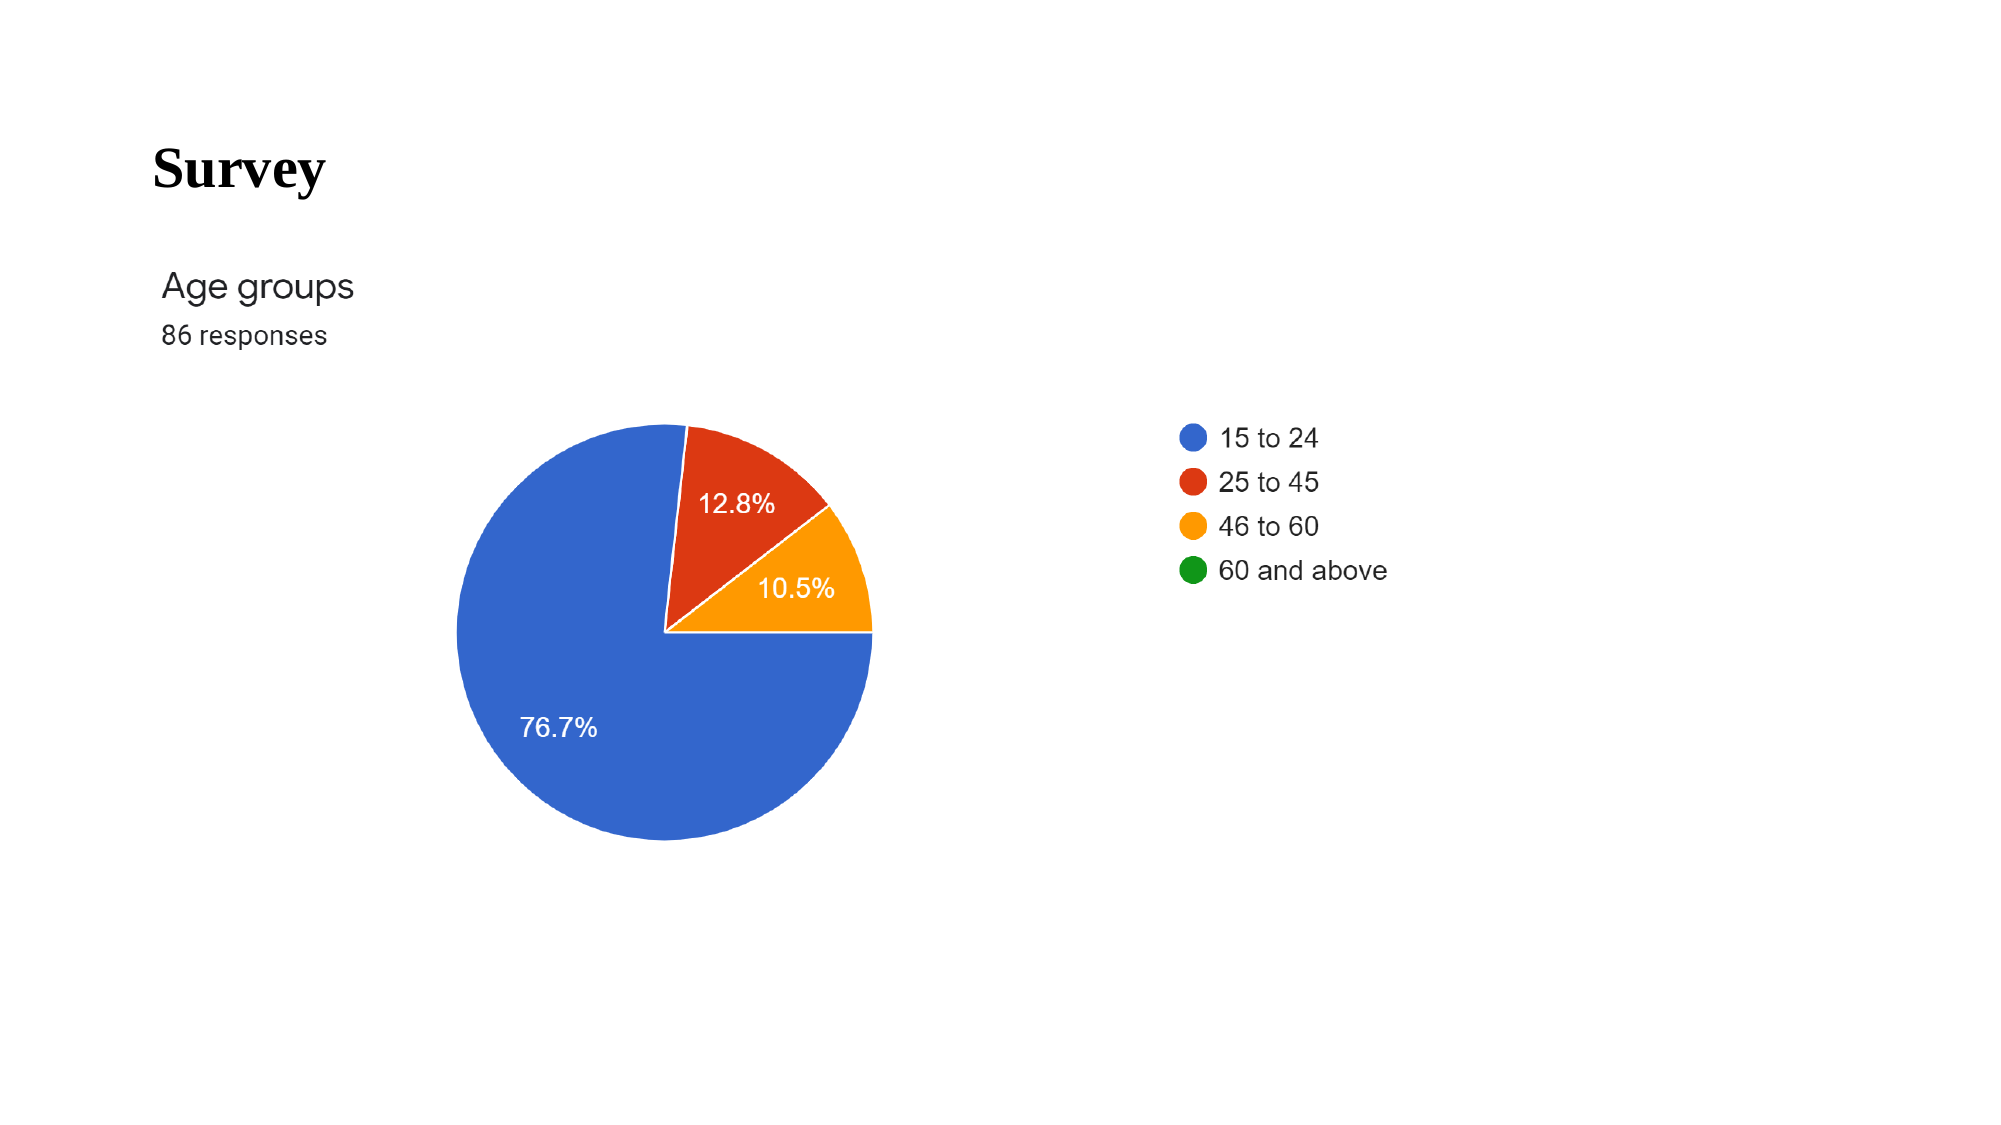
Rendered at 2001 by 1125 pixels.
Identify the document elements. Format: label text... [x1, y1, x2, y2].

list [105, 205, 1802, 920]
title Survey [137, 59, 1863, 278]
